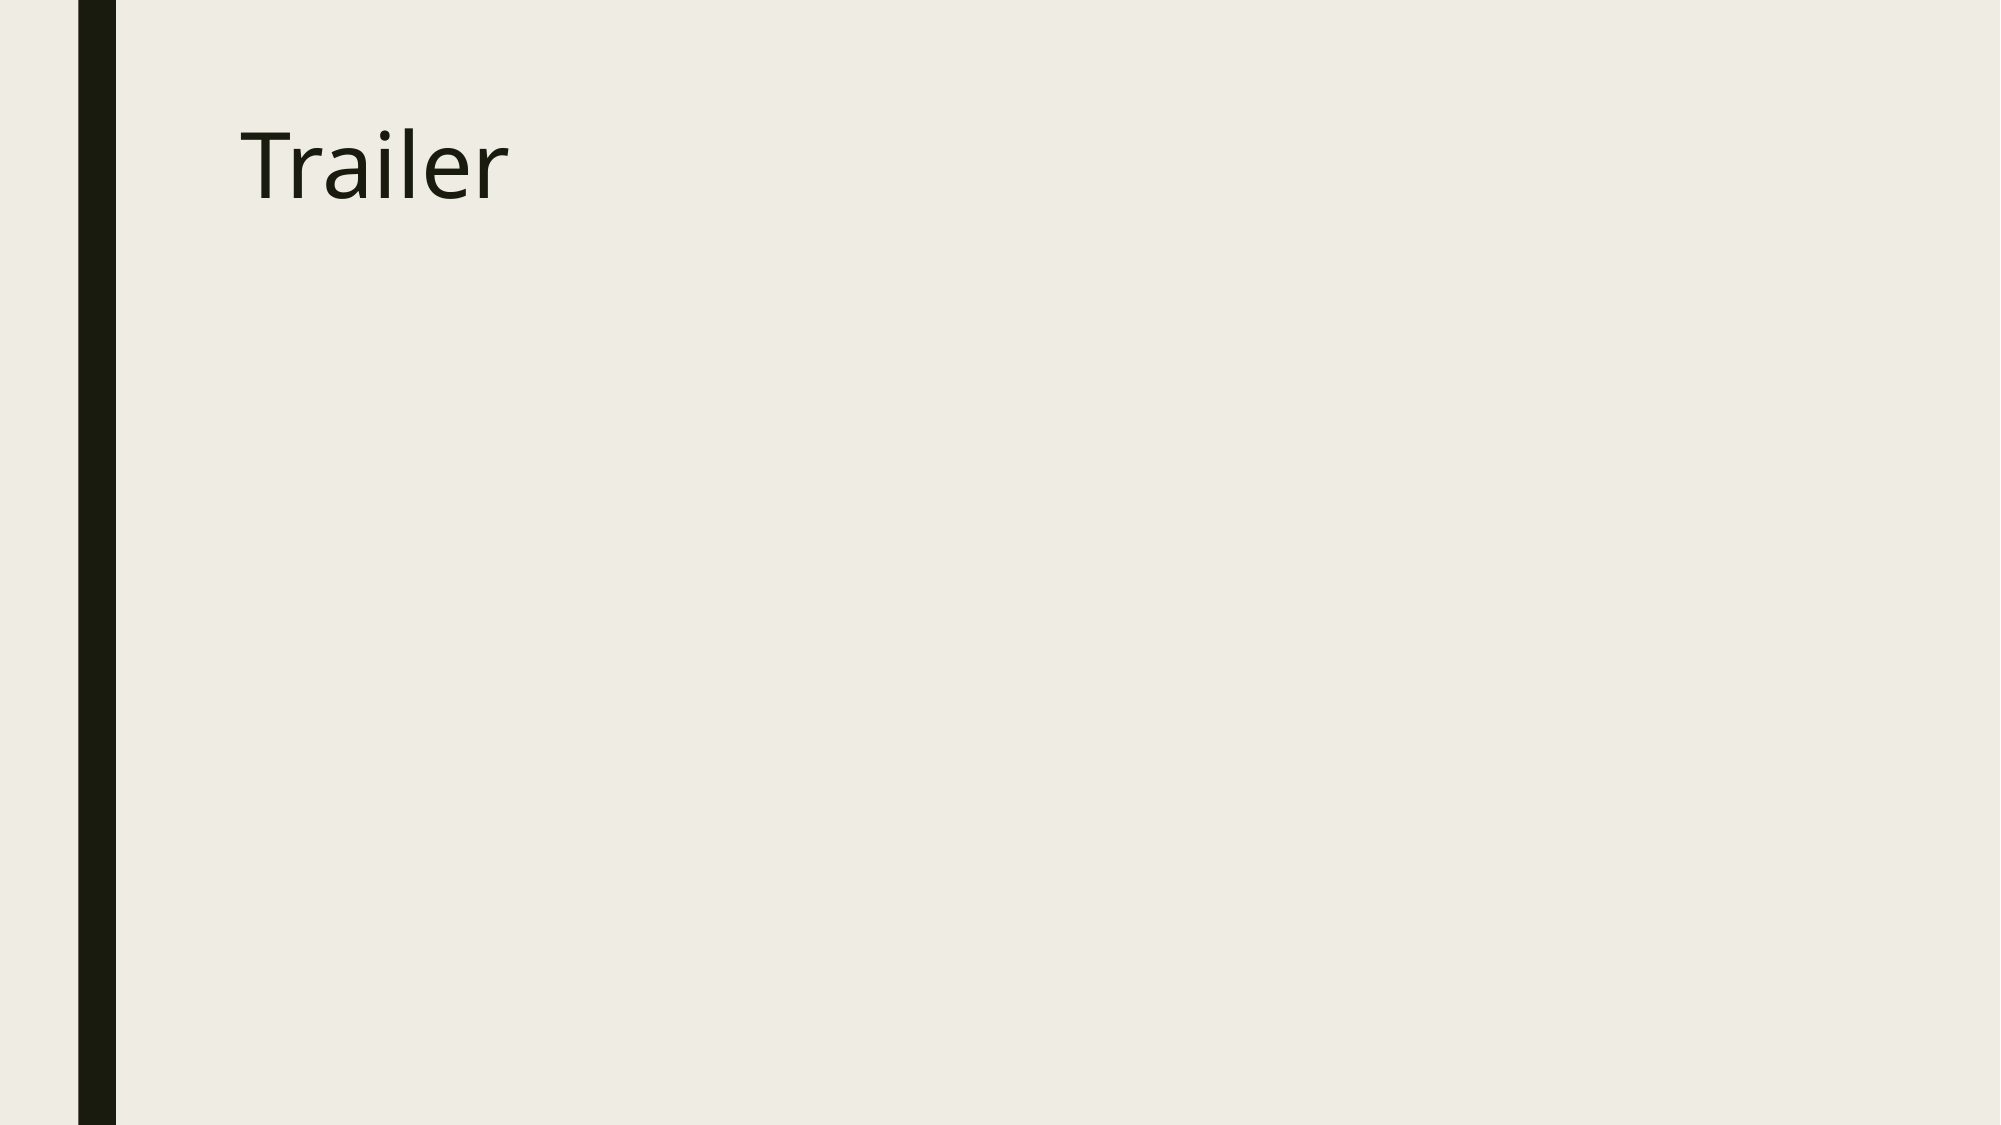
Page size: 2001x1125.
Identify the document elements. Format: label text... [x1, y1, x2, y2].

title Trailer [225, 112, 1800, 357]
